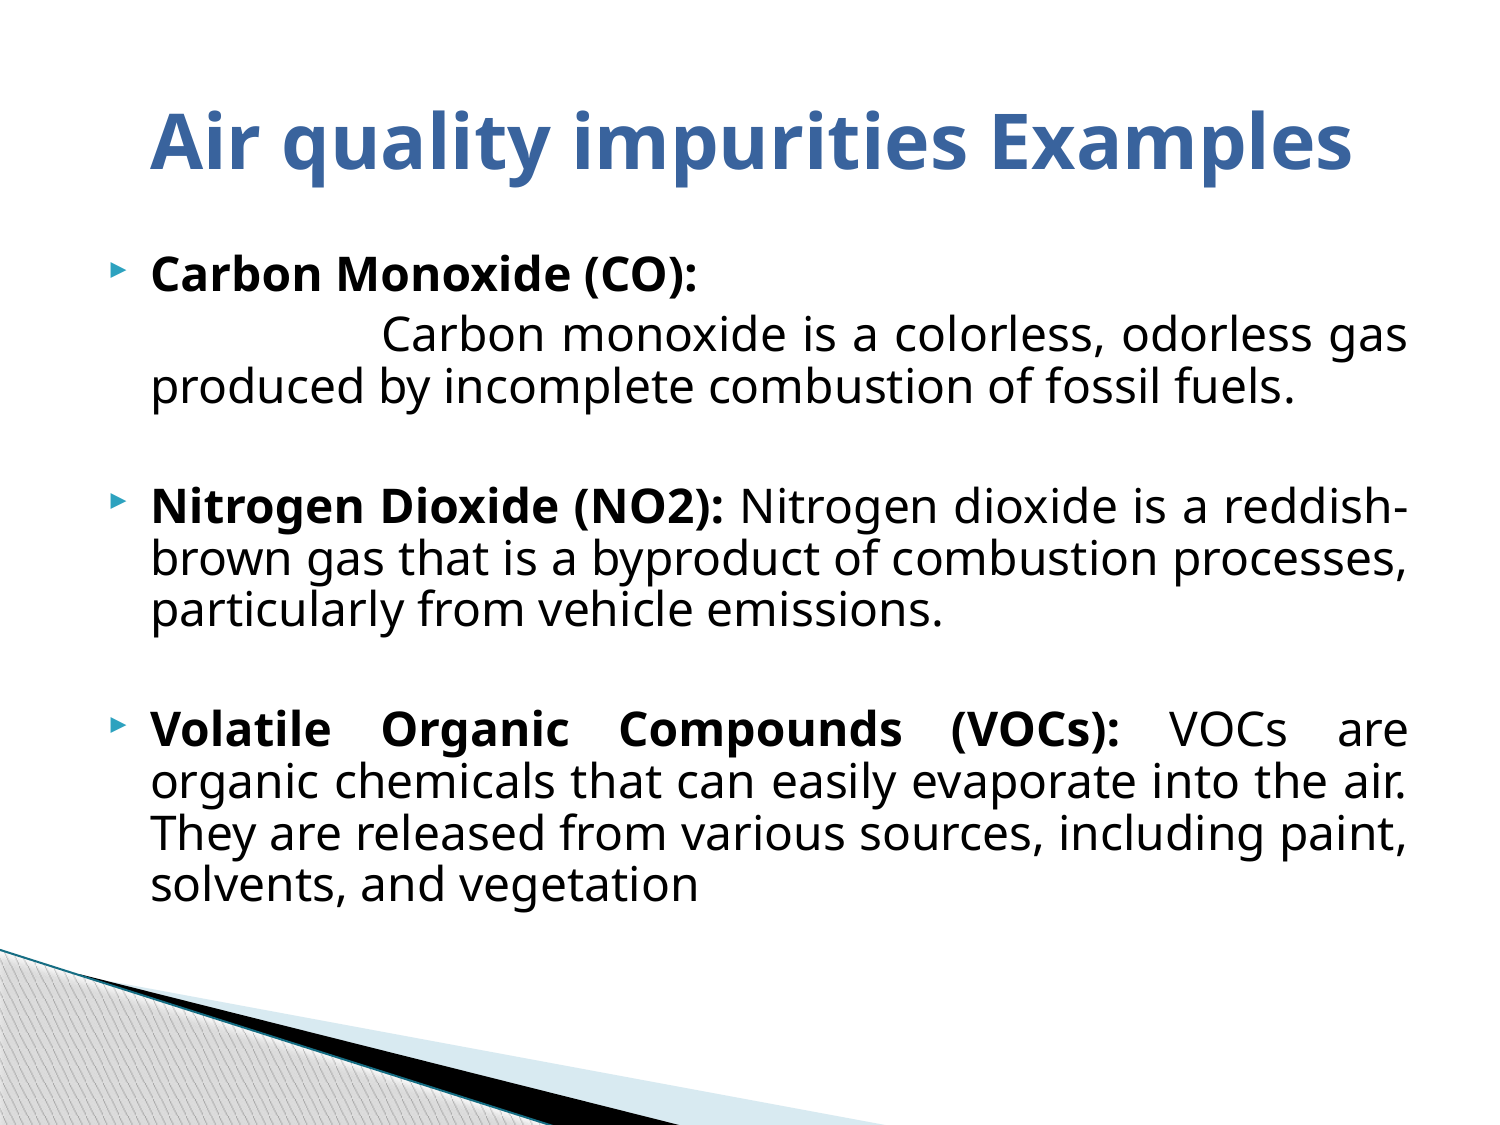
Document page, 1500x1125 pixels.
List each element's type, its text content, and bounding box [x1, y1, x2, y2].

title Air quality impurities Examples [74, 44, 1426, 234]
list Carbon Monoxide (CO): Carbon monoxide is a colorless, odorless gas produced by incomplete combustion of fossil fuels. Nitrogen Dioxide (NO2): Nitrogen dioxide is a reddish-brown gas that is a byproduct of combustion processes, particularly from vehicle emissions. Volatile Organic Compounds (VOCs): VOCs are organic chemicals that can easily evaporate into the air. They are released from various sources, including paint, solvents, and vegetation [74, 242, 1426, 986]
